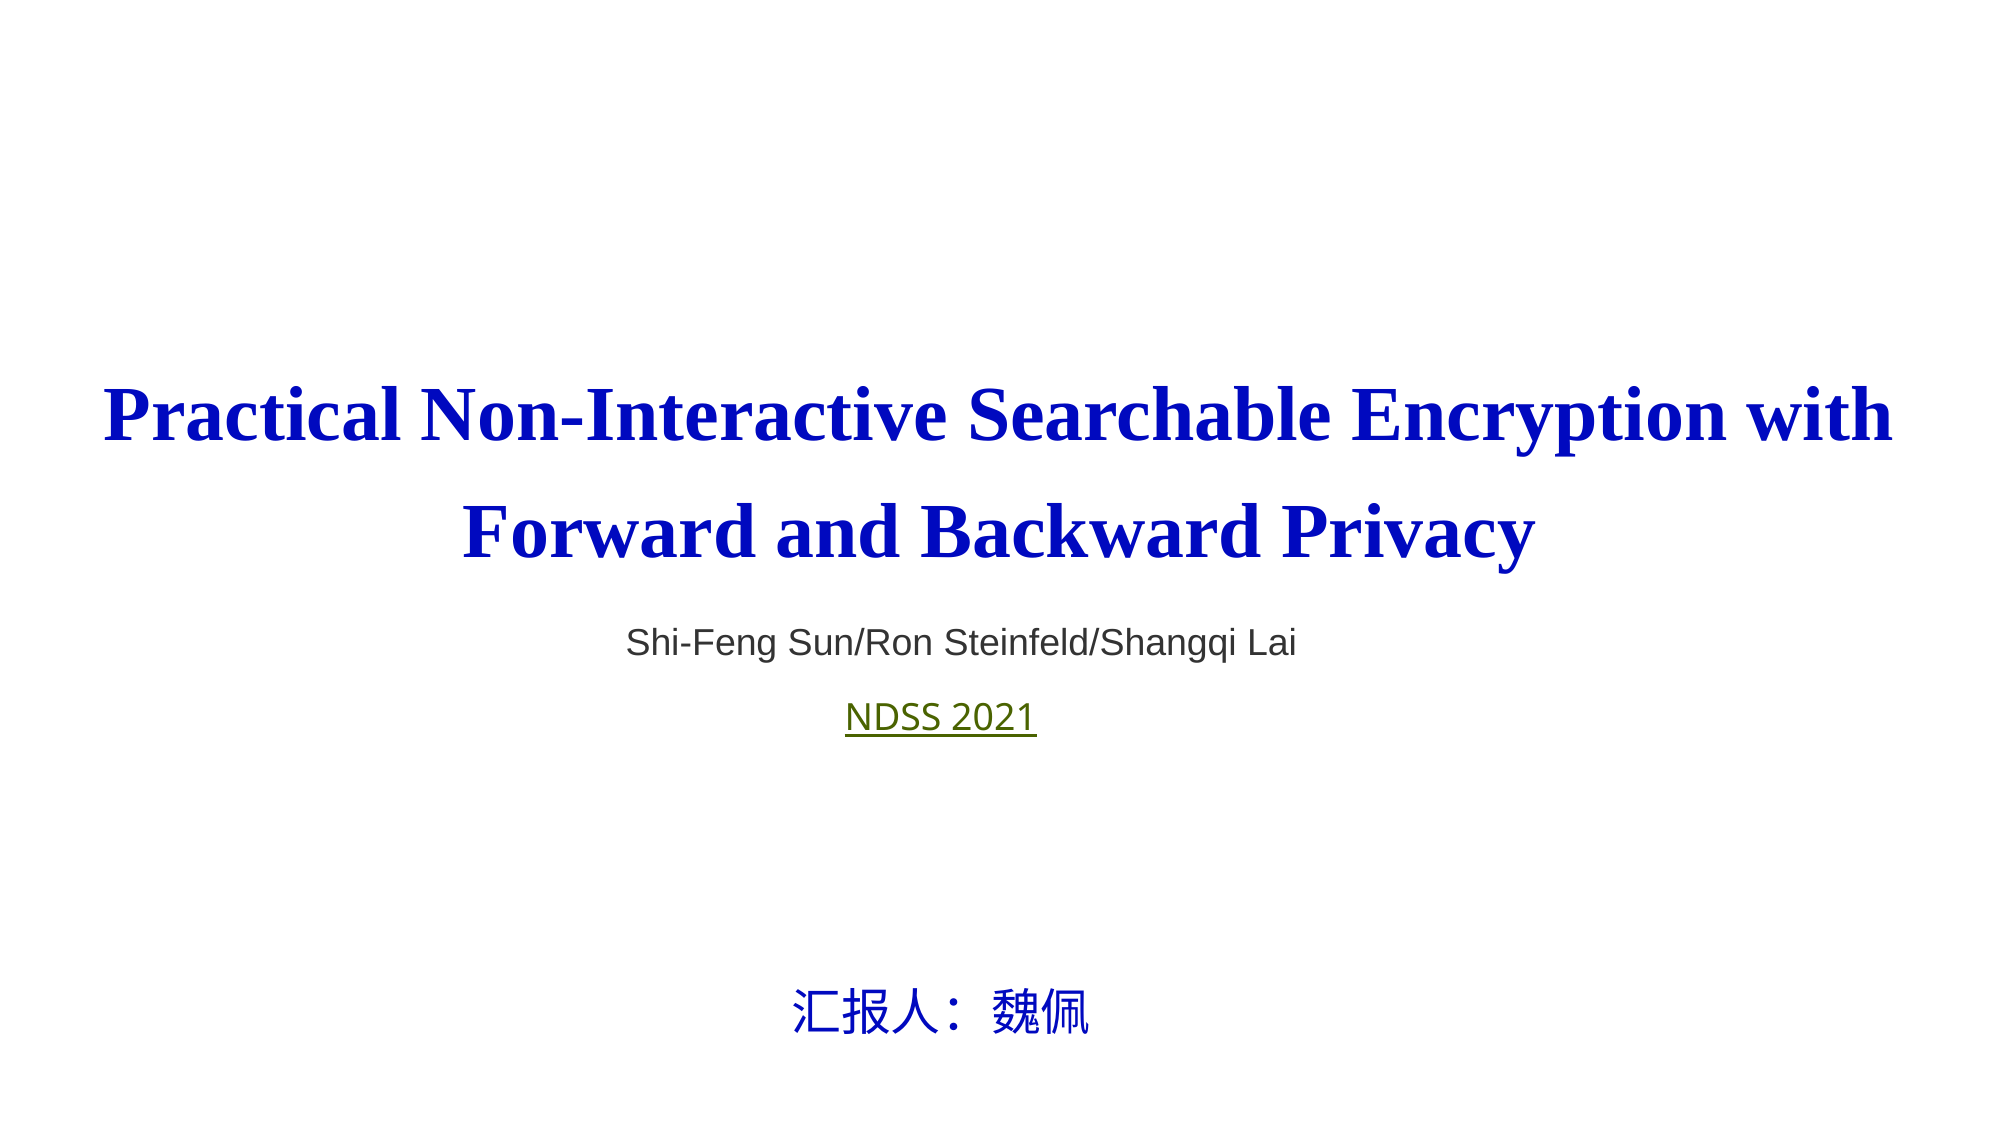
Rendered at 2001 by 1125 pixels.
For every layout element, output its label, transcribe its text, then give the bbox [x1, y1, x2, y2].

text_box Shi-Feng Sun/Ron Steinfeld/Shangqi Lai [600, 610, 1356, 671]
text_box NDSS 2021 [725, 671, 1157, 746]
text_box Practical Non-Interactive Searchable Encryption with Forward and Backward Privacy [0, 332, 2000, 581]
text_box 汇报人：魏佩 [759, 973, 1123, 1049]
